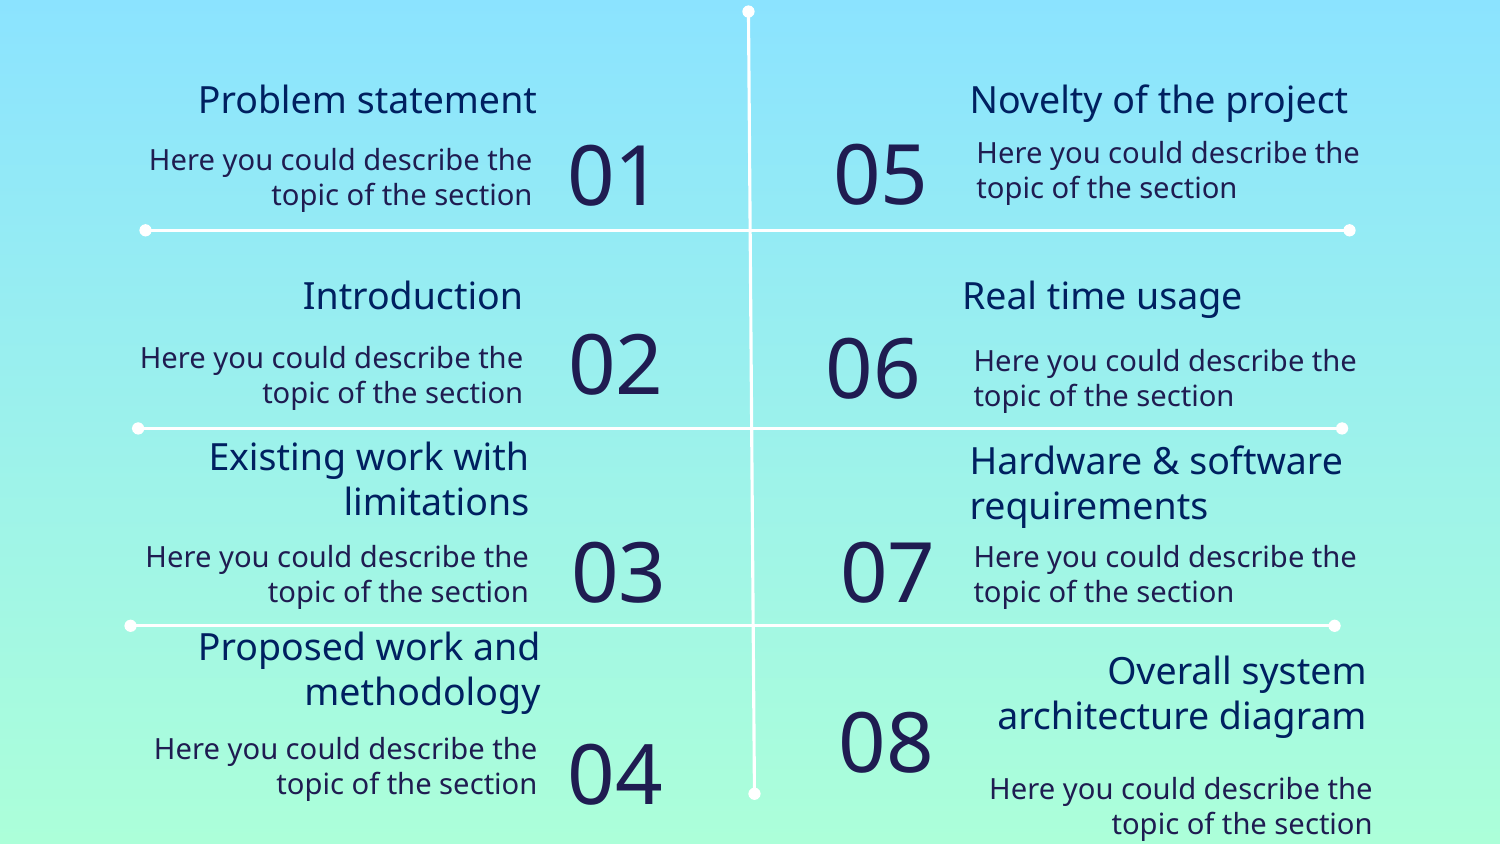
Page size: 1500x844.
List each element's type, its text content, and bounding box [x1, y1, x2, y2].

title 06 [758, 300, 936, 427]
subtitle Here you could describe the topic of the section [958, 523, 1407, 628]
subtitle Here you could describe the topic of the section [100, 126, 548, 231]
title Hardware & software requirements [954, 447, 1403, 543]
text_box Overall system architecture diagram [970, 669, 1382, 753]
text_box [748, 11, 755, 229]
text_box Here you could describe the topic of the section [940, 755, 1388, 832]
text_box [748, 238, 755, 427]
text_box 04 [552, 706, 749, 836]
subtitle Here you could describe the topic of the section [961, 119, 1409, 224]
title Novelty of the project [954, 60, 1403, 136]
title Introduction [90, 256, 539, 324]
subtitle Here you could describe the topic of the section [90, 324, 539, 429]
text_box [748, 633, 755, 795]
title 01 [551, 107, 743, 229]
title Existing work with limitations [96, 432, 545, 523]
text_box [748, 437, 755, 624]
text_box Here you could describe the topic of the section [105, 715, 552, 812]
title Real time usage [947, 256, 1395, 333]
title 05 [758, 106, 944, 229]
title Problem statement [104, 60, 553, 136]
title 02 [553, 296, 743, 426]
text_box 08 [823, 674, 1020, 805]
text_box Proposed work and methodology [145, 635, 556, 715]
title 07 [758, 504, 951, 624]
subtitle Here you could describe the topic of the section [96, 523, 545, 628]
title 03 [555, 504, 743, 624]
subtitle Here you could describe the topic of the section [958, 326, 1407, 432]
